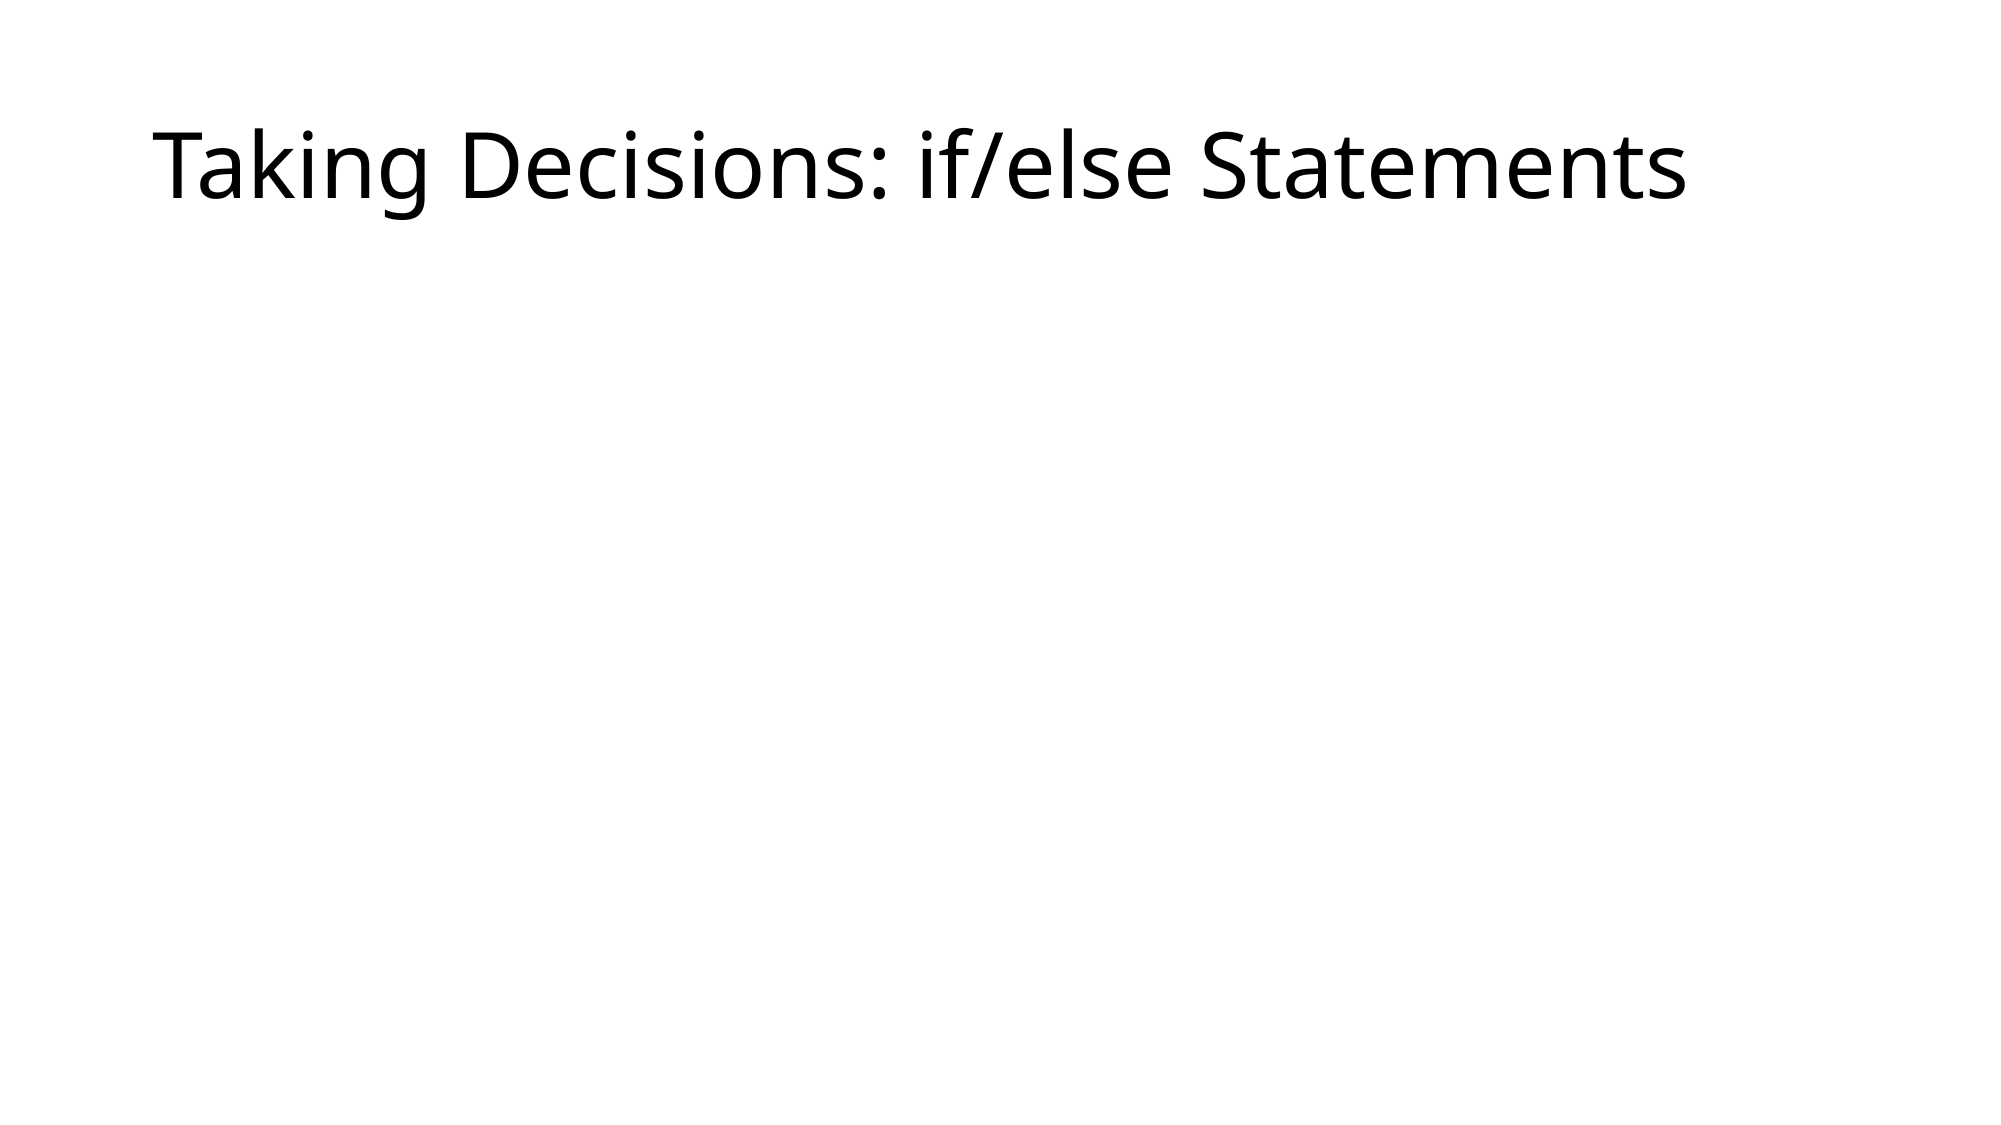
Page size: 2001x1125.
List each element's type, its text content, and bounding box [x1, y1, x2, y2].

title Taking Decisions: if/else Statements [137, 59, 1863, 278]
